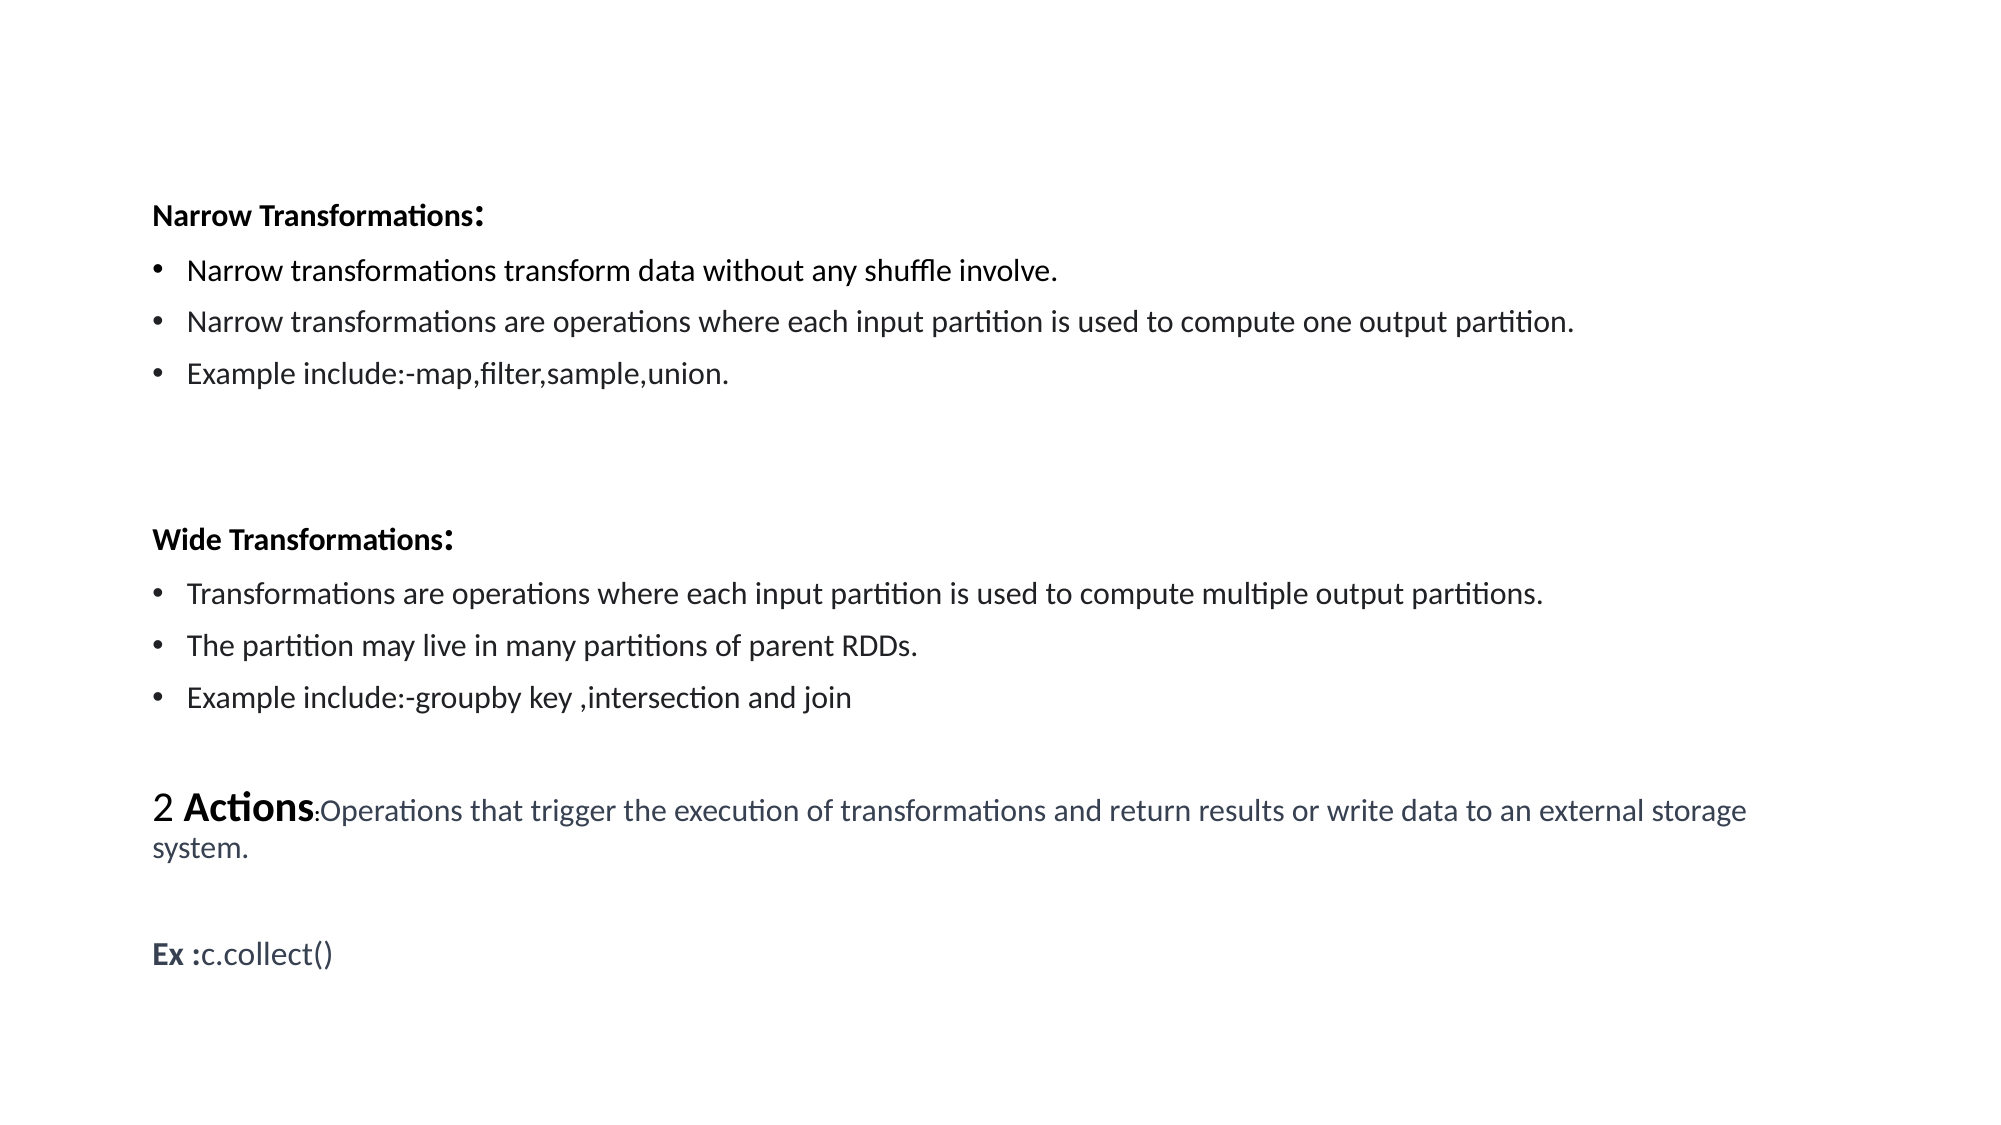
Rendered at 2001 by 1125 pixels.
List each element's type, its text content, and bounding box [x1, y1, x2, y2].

list Narrow Transformations: Narrow transformations transform data without any shuffle involve. Narrow transformations are operations where each input partition is used to compute one output partition. Example include:-map,filter,sample,union. Wide Transformations: Transformations are operations where each input partition is used to compute multiple output partitions. The partition may live in many partitions of parent RDDs. Example include:-groupby key ,intersection and join 2 Actions:Operations that trigger the execution of transformations and return results or write data to an external storage system. Ex :c.collect() [137, 182, 1863, 986]
